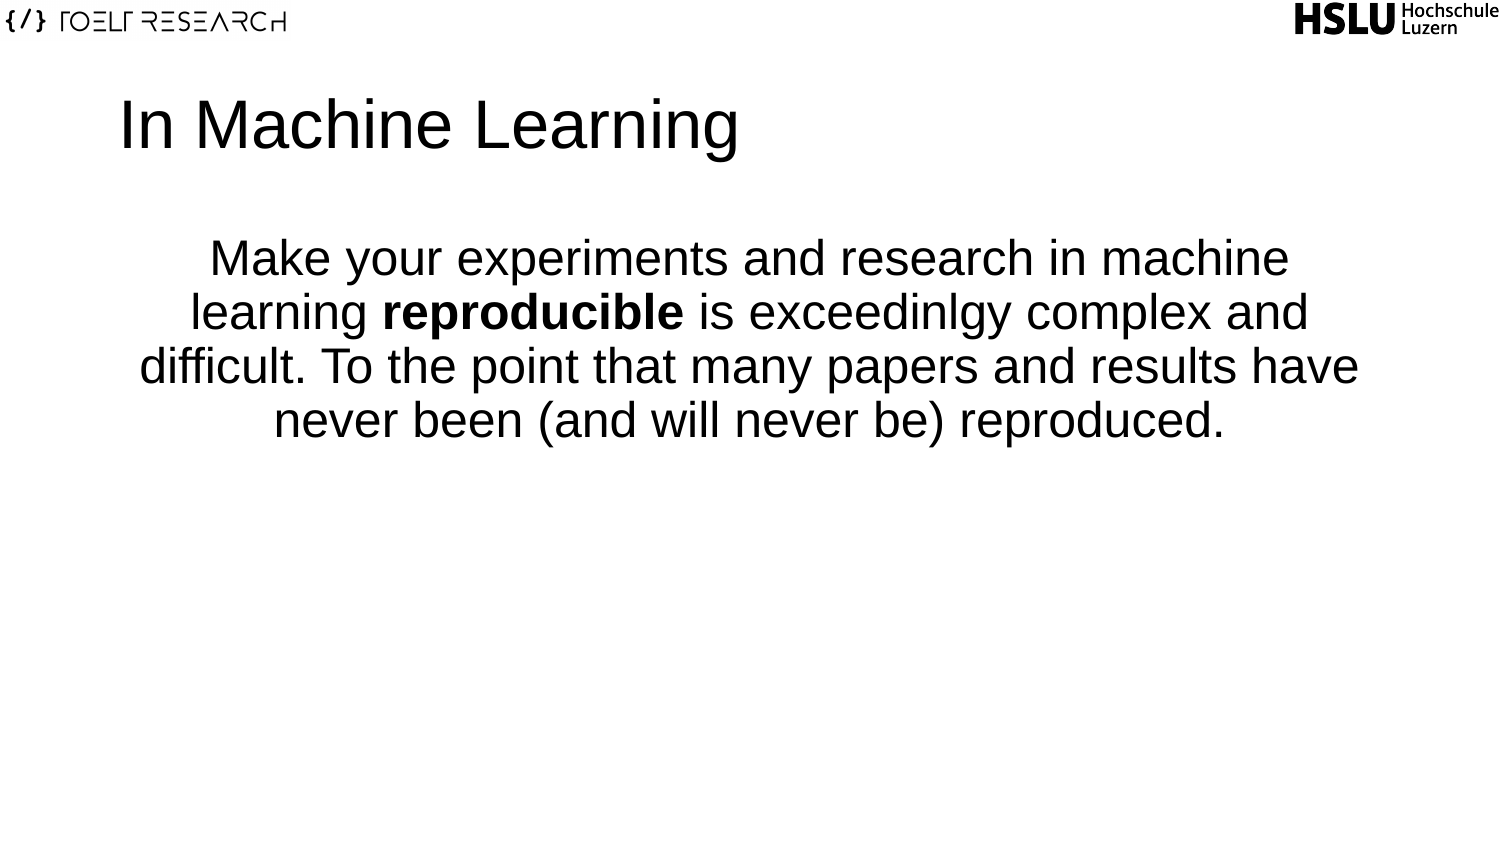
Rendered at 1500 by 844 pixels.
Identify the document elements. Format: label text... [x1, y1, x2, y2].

title In Machine Learning [103, 44, 1397, 208]
list Make your experiments and research in machine learning reproducible is exceedinlgy complex and difficult. To the point that many papers and results have never been (and will never be) reproduced. [103, 224, 1397, 760]
picture [1295, 2, 1499, 35]
picture [0, 0, 291, 41]
